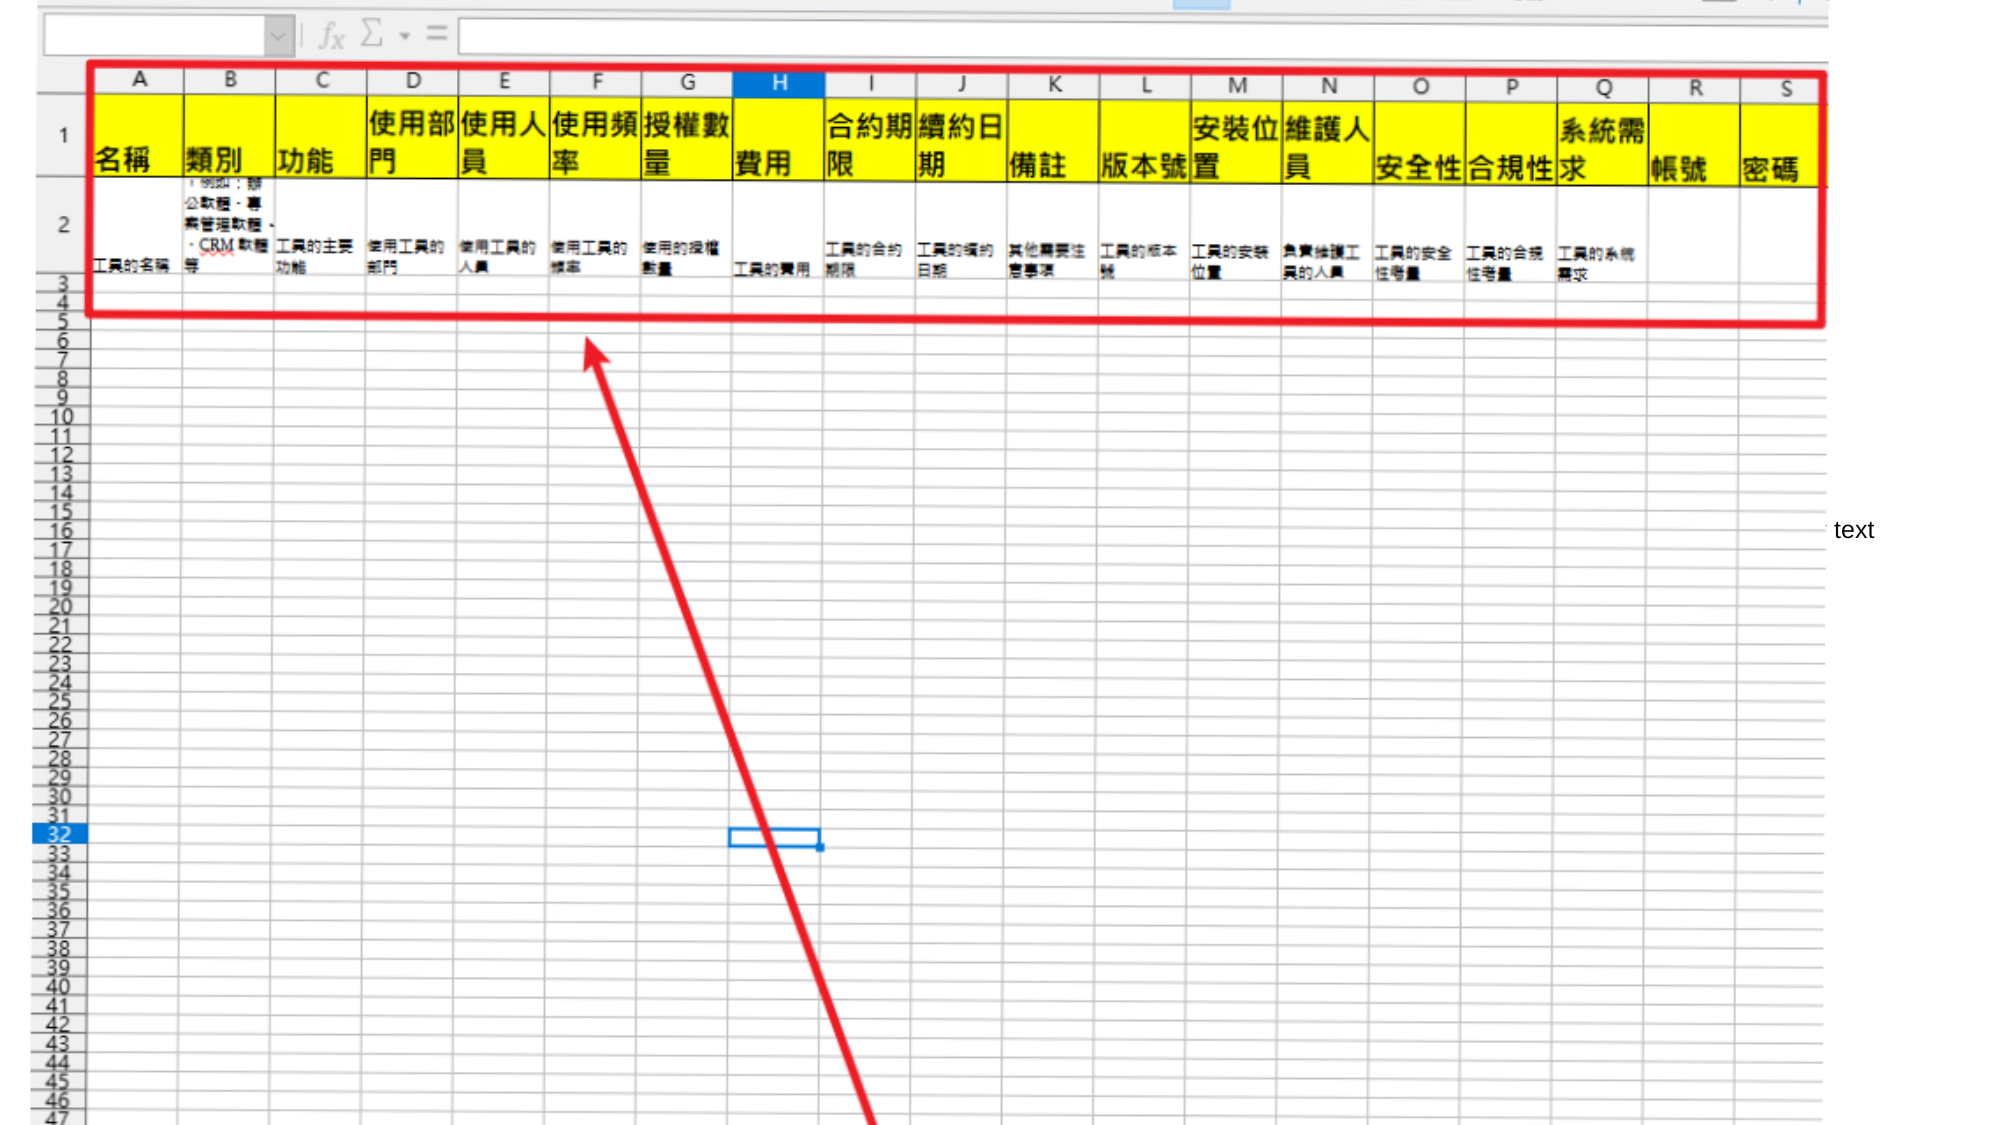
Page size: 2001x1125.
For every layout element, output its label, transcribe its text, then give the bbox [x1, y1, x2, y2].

text_box Please enter text here.Please enter text here.Please enter text here.Please enter text here.Please enter text here.Please enter text here [1828, 490, 1895, 686]
picture [32, 0, 1828, 1125]
